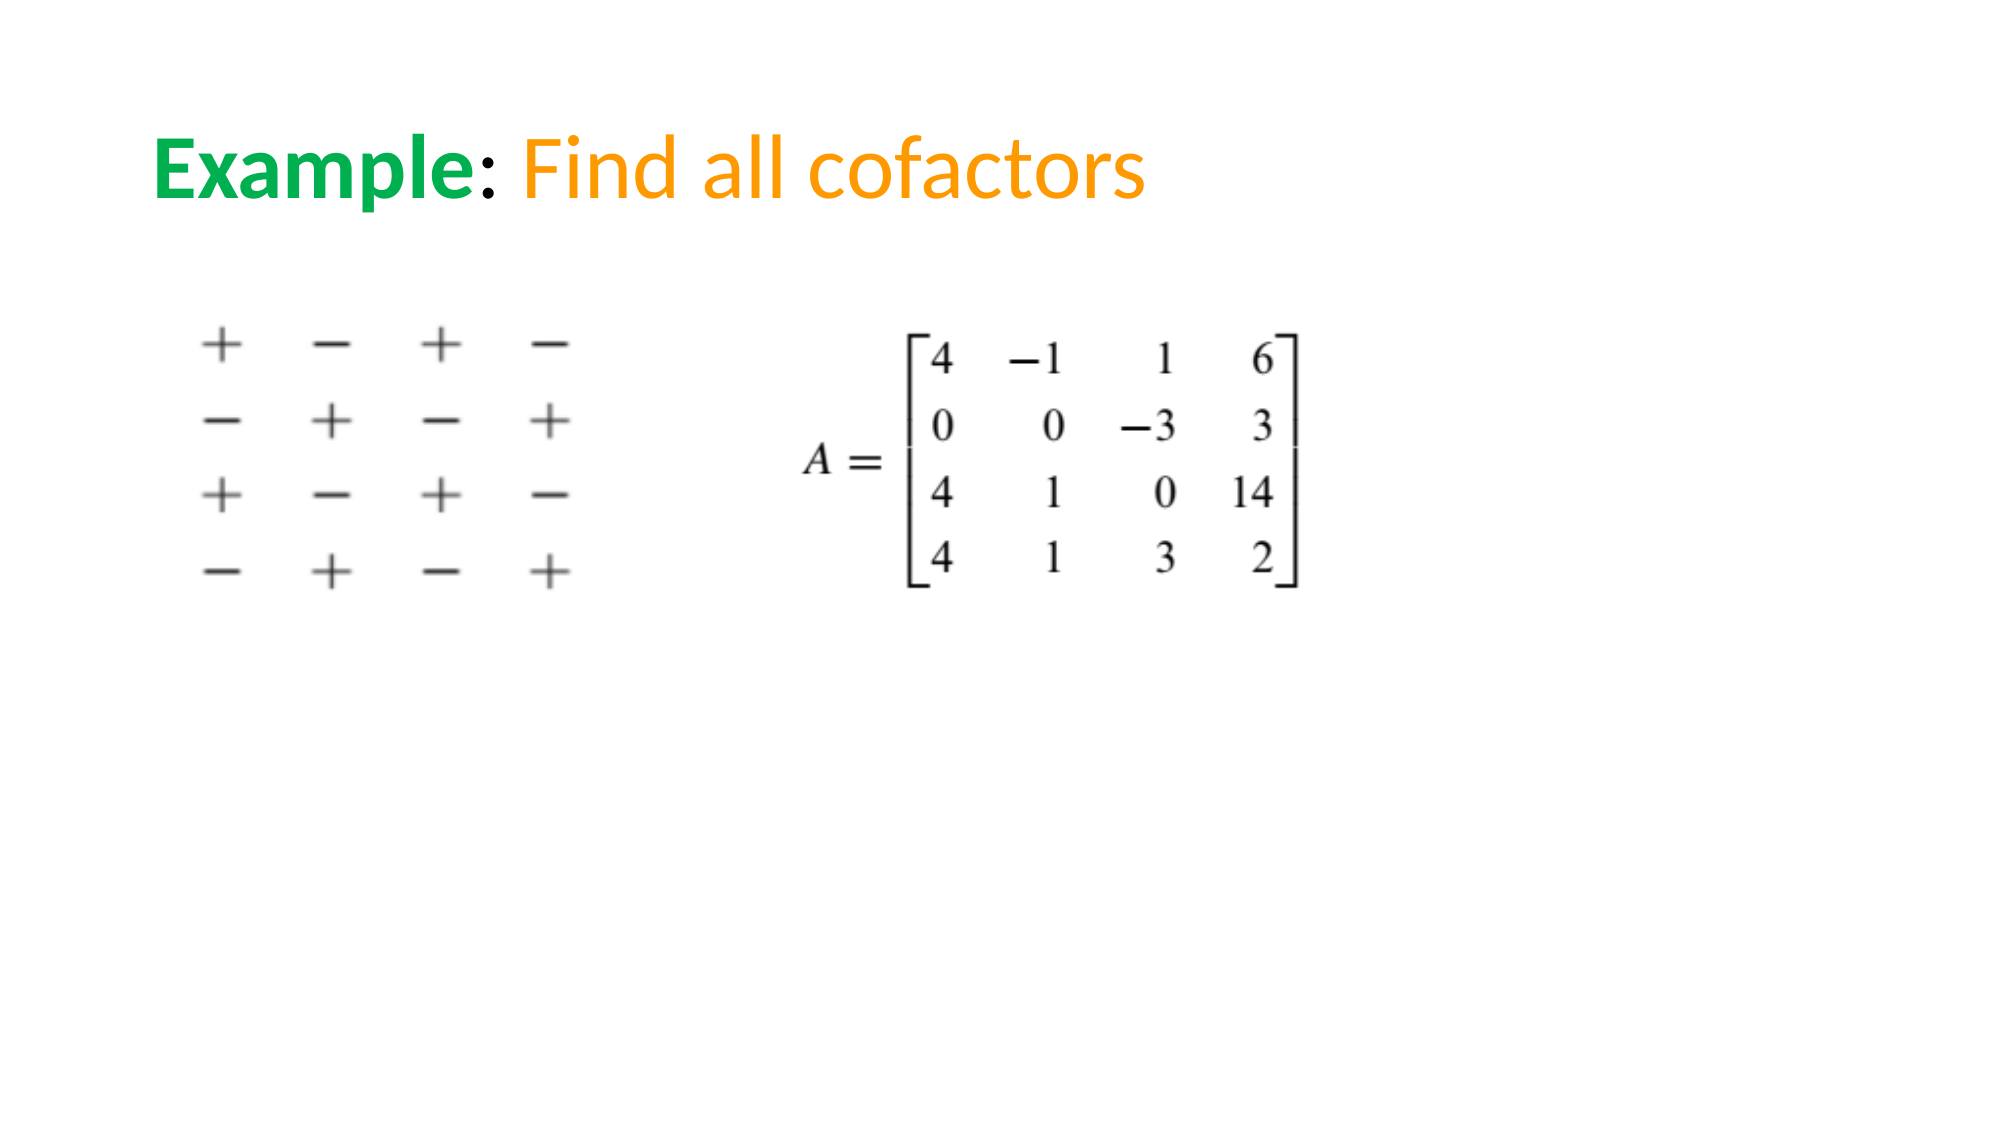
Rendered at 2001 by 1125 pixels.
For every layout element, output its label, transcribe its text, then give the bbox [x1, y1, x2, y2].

title Example: Find all cofactors [137, 59, 1863, 278]
picture [174, 299, 593, 623]
picture [738, 299, 1376, 611]
